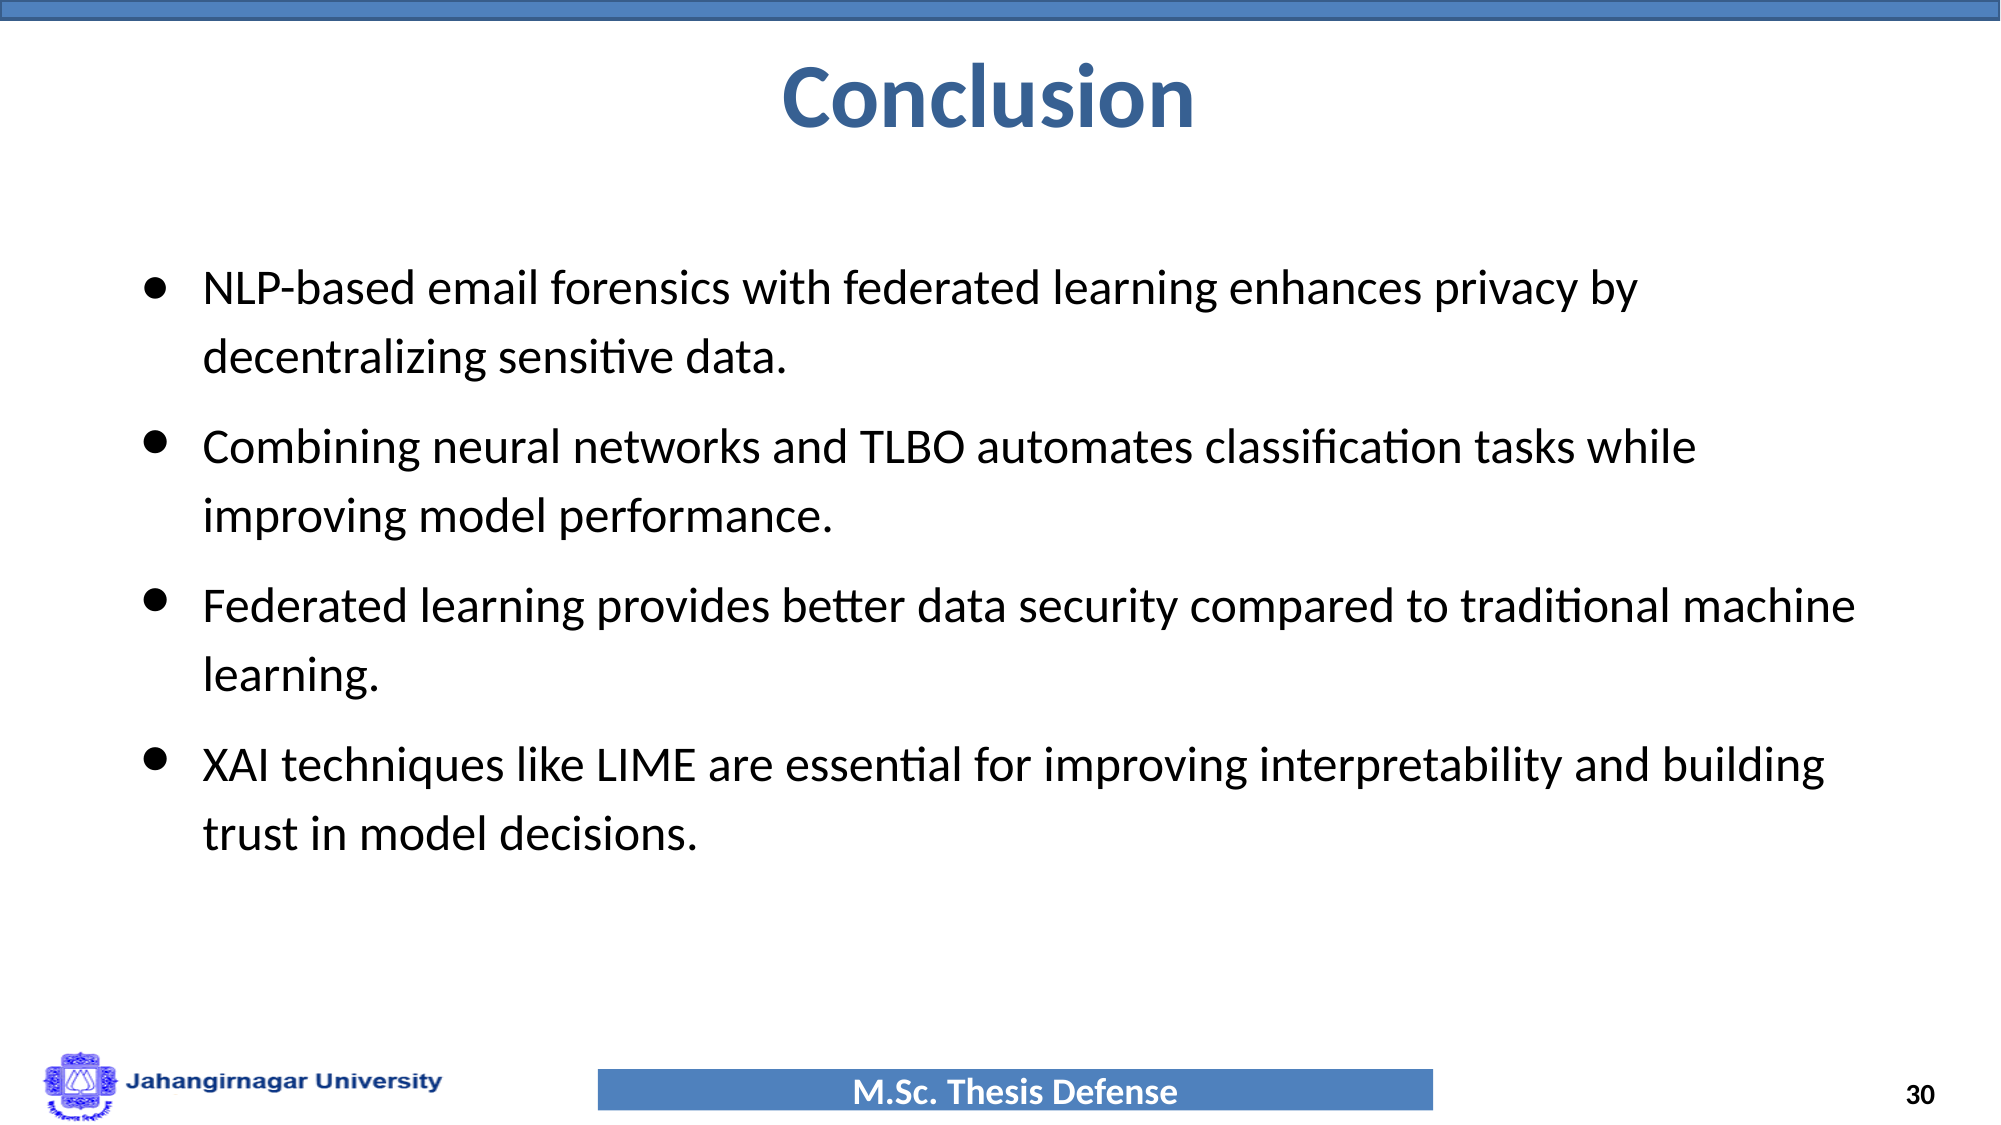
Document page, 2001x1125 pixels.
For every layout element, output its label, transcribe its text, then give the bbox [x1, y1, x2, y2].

text_box ‹#› [1483, 1062, 1951, 1123]
list NLP-based email forensics with federated learning enhances privacy by decentralizing sensitive data. Combining neural networks and TLBO automates classification tasks while improving model performance. Federated learning provides better data security compared to traditional machine learning. XAI techniques like LIME are essential for improving interpretability and building trust in model decisions. [112, 238, 1913, 911]
title Conclusion [99, 45, 1900, 137]
picture [20, 1040, 450, 1123]
